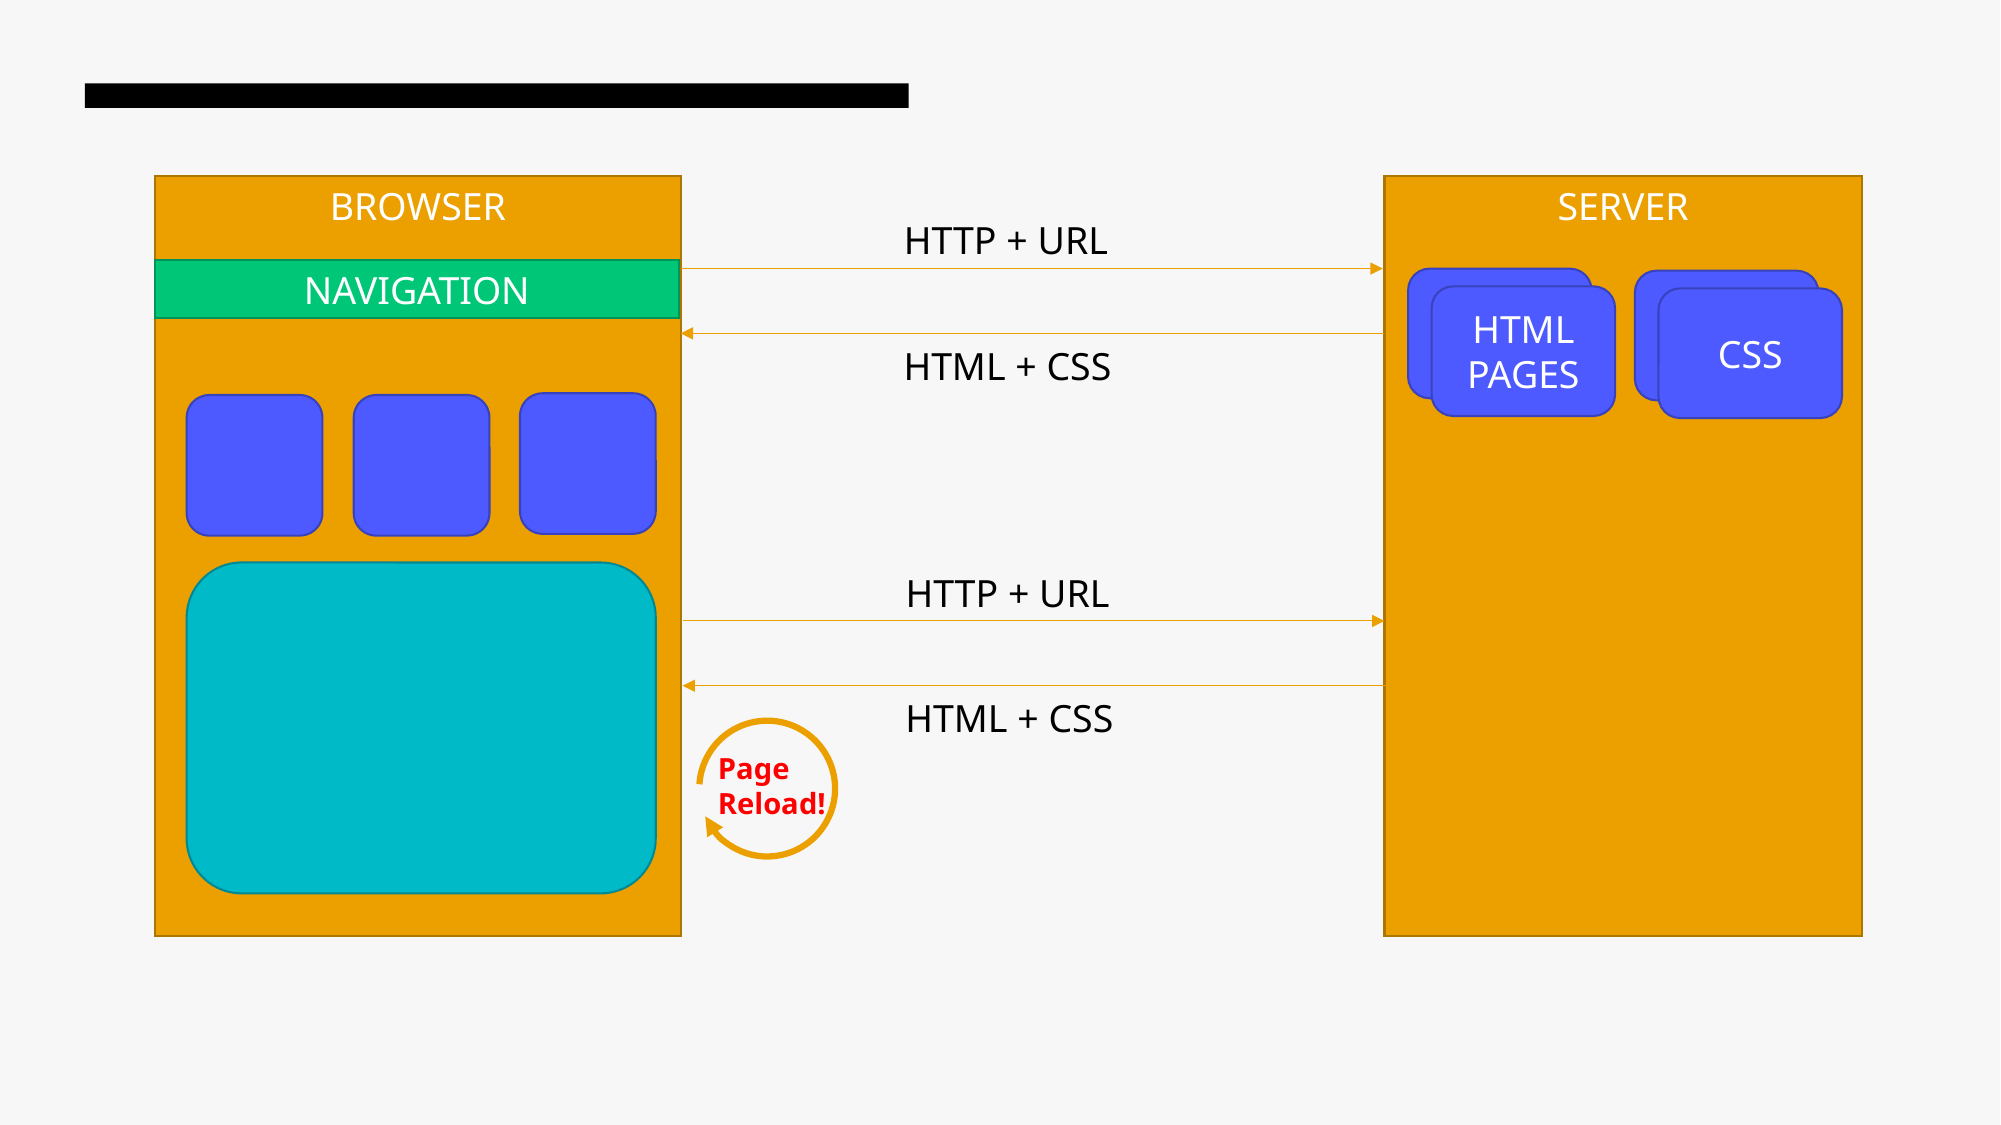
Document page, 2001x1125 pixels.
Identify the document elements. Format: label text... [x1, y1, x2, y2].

text_box HTTP + URL [890, 562, 1125, 620]
text_box BROWSER [154, 269, 682, 937]
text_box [1408, 268, 1616, 416]
text_box [518, 392, 657, 535]
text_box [1634, 270, 1842, 419]
text_box HTML + CSS [888, 335, 1137, 396]
text_box HTML + CSS [890, 687, 1138, 748]
text_box NAVIGATION [154, 259, 680, 319]
text_box [352, 393, 491, 537]
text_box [699, 720, 836, 857]
text_box [185, 561, 657, 895]
text_box BROWSER [154, 175, 682, 268]
text_box HTTP + URL [889, 210, 1123, 268]
text_box SERVER [1383, 175, 1863, 937]
text_box [185, 393, 324, 537]
